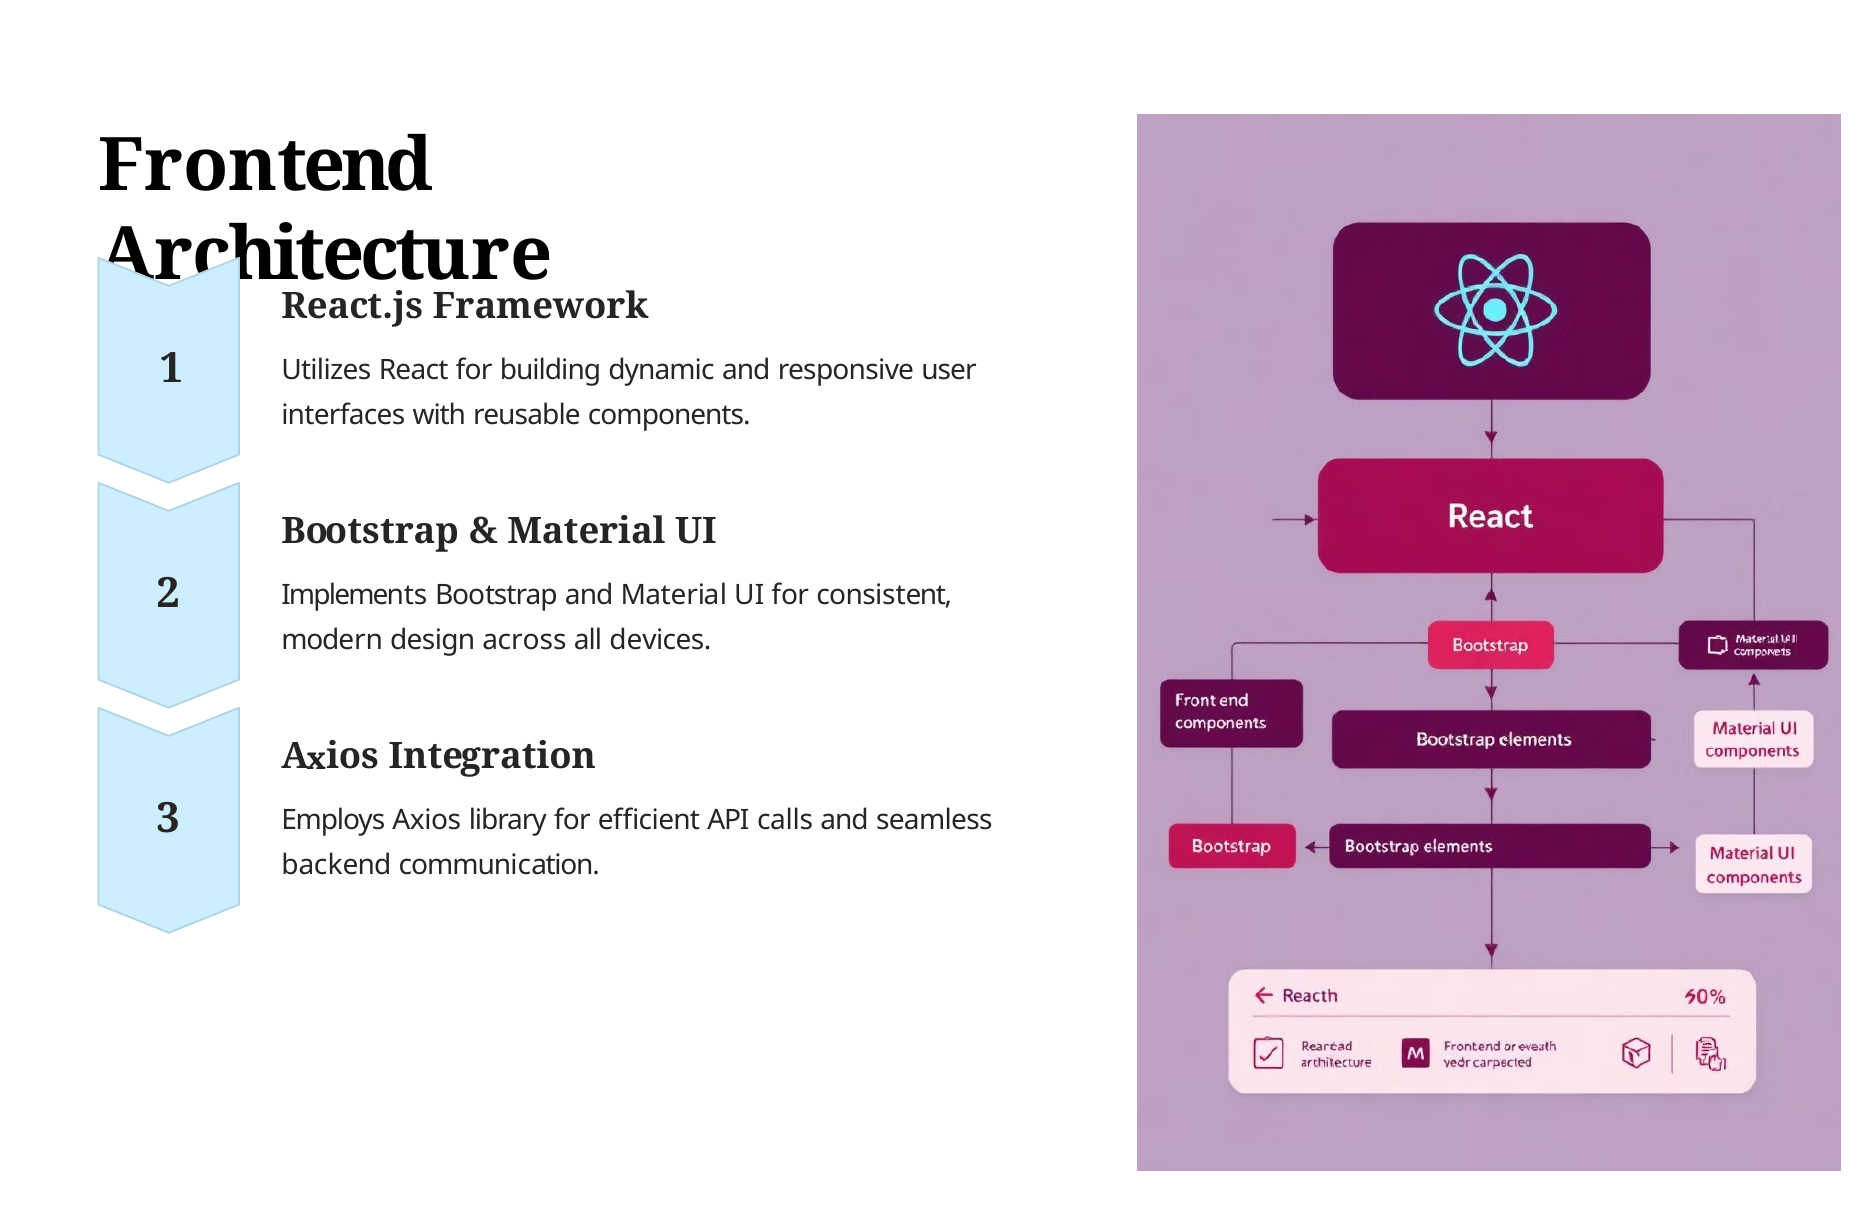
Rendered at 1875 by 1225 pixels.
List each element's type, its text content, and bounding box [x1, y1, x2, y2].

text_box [97, 706, 241, 934]
text_box React.js Framework Utilizes React for building dynamic and responsive user interfaces with reusable components. [279, 279, 1021, 431]
text_box Bootstrap & Material UI Implements Bootstrap and Material UI for consistent, modern design across all devices. [279, 504, 981, 656]
text_box A ios Integration Employs Axios library for efficient API calls and seamless backend communication. [279, 729, 1042, 881]
title Frontend Architecture [96, 114, 860, 322]
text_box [97, 481, 241, 706]
picture [305, 751, 327, 769]
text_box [97, 256, 241, 481]
picture [1137, 114, 1841, 1172]
